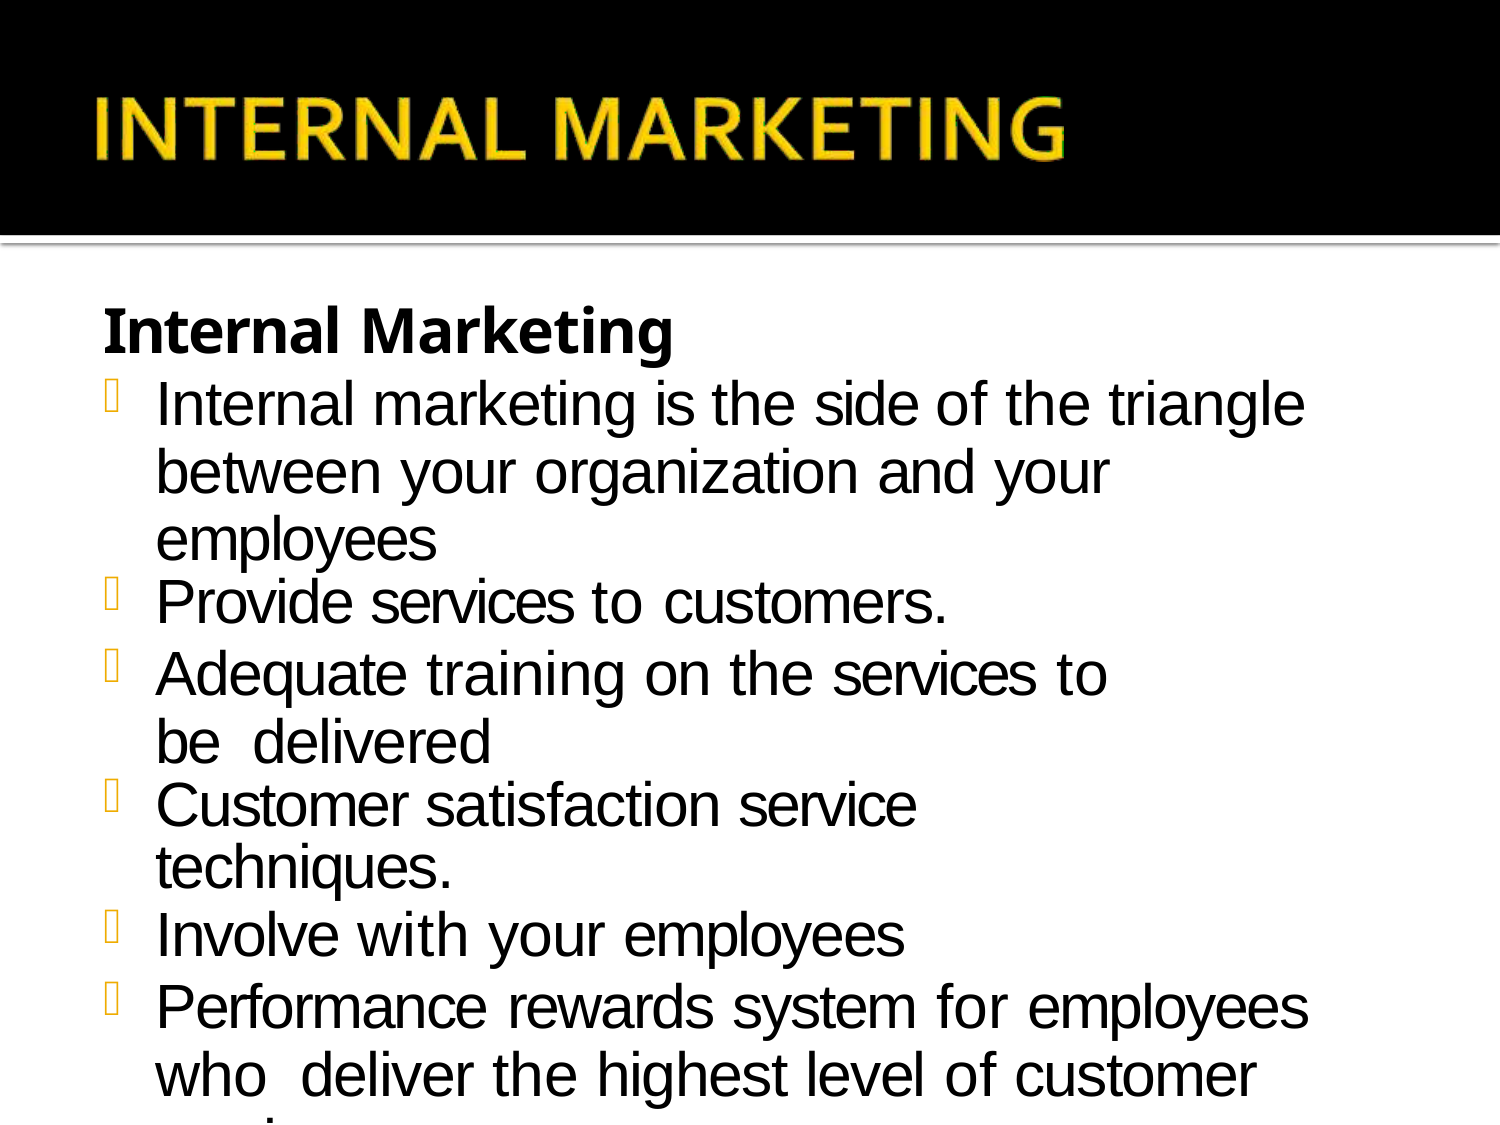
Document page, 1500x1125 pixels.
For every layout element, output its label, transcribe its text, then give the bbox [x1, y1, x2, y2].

text_box Internal Marketing Internal marketing is the side of the triangle between your organization and your employees Provide services to customers. Adequate training on the services to be delivered Customer satisfaction service techniques. Involve with your employees Performance rewards system for employees who deliver the highest level of customer service. [101, 292, 1411, 1125]
picture [0, 244, 1500, 251]
text_box [96, 96, 1064, 162]
